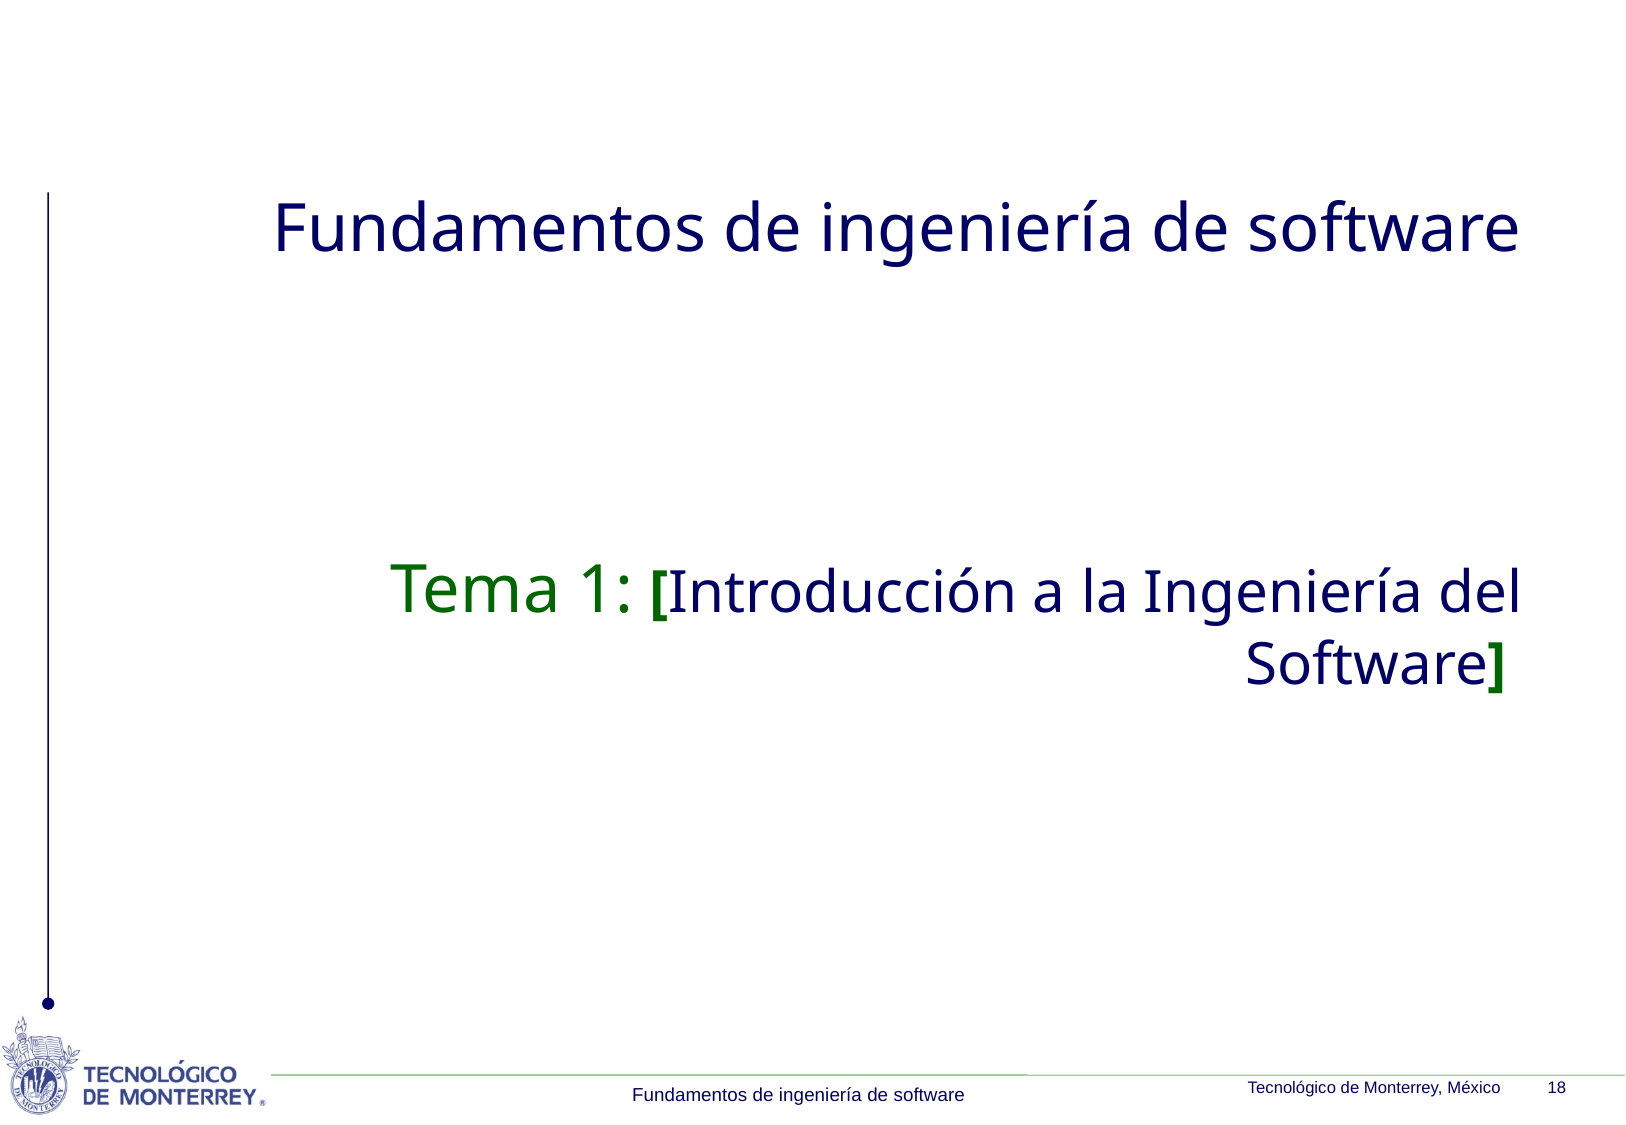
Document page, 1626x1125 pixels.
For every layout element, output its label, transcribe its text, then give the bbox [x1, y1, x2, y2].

subtitle Tema 1: [Introducción a la Ingeniería del Software] [99, 375, 1538, 1050]
picture [0, 1014, 271, 1116]
title Fundamentos de ingeniería de software [112, 87, 1538, 363]
